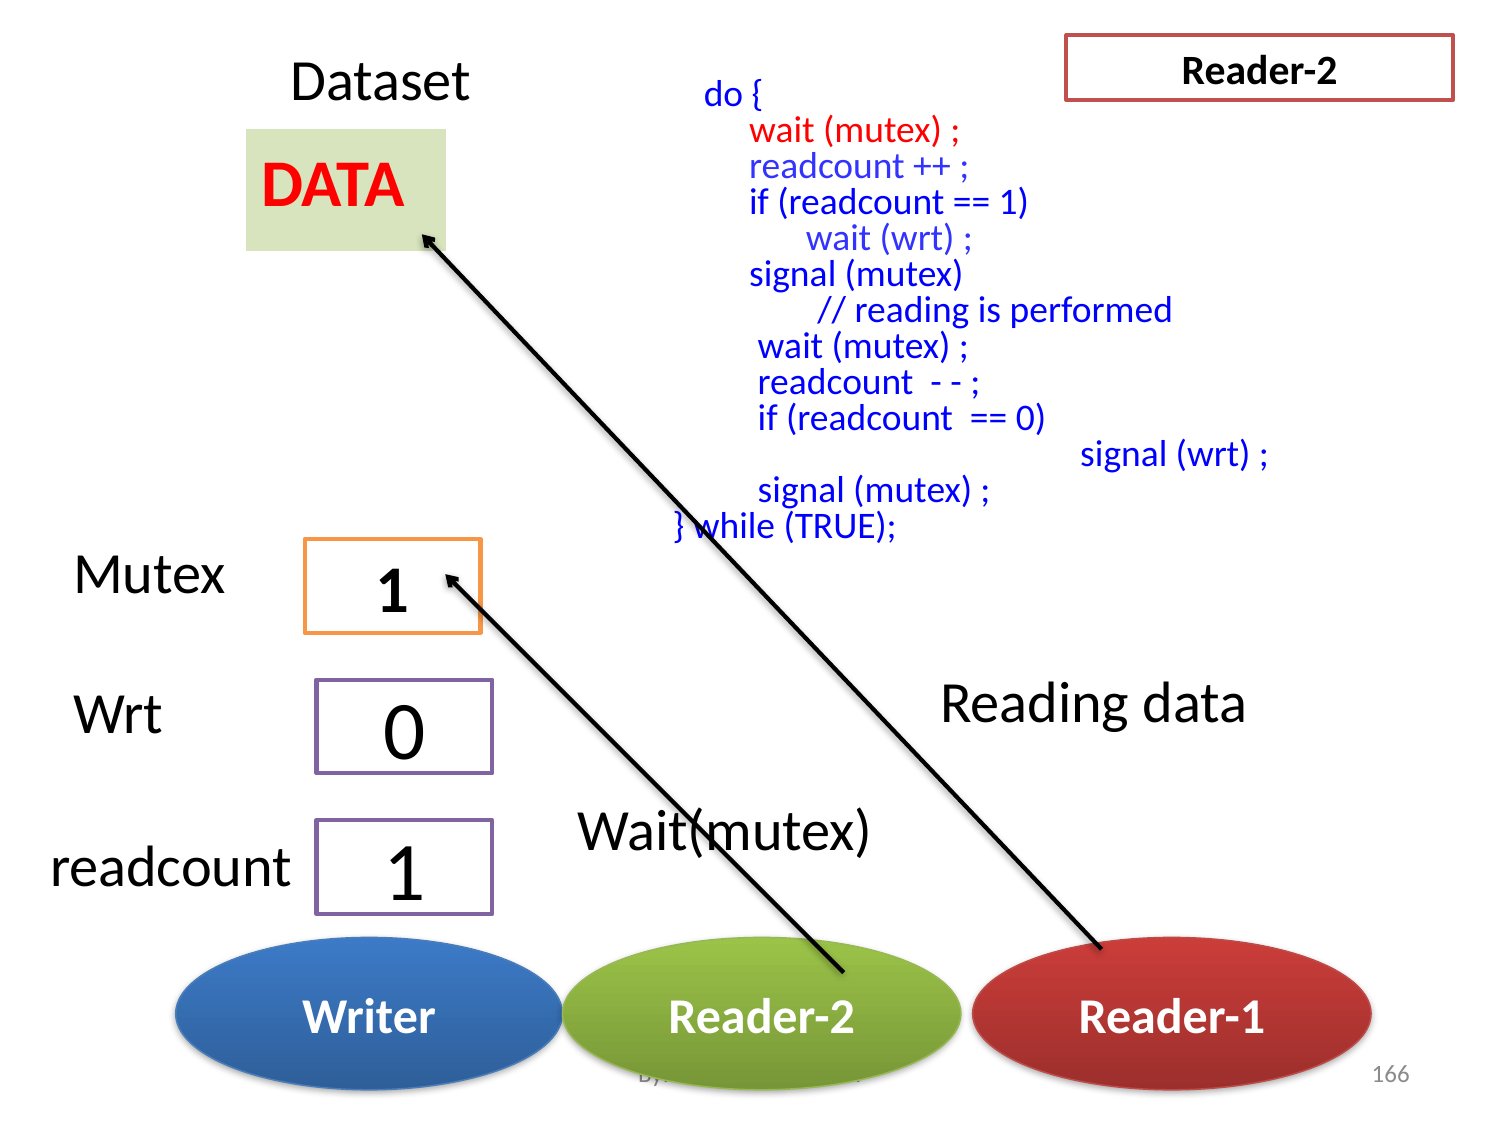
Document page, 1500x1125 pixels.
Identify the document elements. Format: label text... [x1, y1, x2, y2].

text_box Writer [174, 936, 561, 1091]
text_box Wrt [58, 667, 364, 753]
text_box Reader-2 [1064, 33, 1455, 102]
table_header DATA [246, 129, 446, 251]
text_box Reading data [1123, 656, 1407, 741]
text_box 0 [314, 678, 398, 775]
text_box Reader-2 [561, 944, 962, 1042]
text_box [445, 573, 844, 973]
text_box 1 [314, 818, 398, 916]
slide_number 166 [1074, 1042, 1425, 1103]
text_box 1 [303, 537, 398, 635]
footer By: Dr. Panhalkar A. R. [512, 1042, 988, 1103]
text_box Dataset [70, 35, 692, 120]
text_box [404, 251, 1120, 932]
text_box do { wait (mutex) ; readcount ++ ; if (readcount == 1) wait (wrt) ; signal (mutex) // reading is performed wait (mutex) ; readcount - - ; if (readcount == 0) signal (wrt) ; signal (mutex) ; } while (TRUE); [538, 70, 1289, 553]
text_box Mutex [58, 527, 258, 613]
text_box readcount [35, 820, 314, 906]
text_box Reader-1 [971, 936, 1372, 1081]
